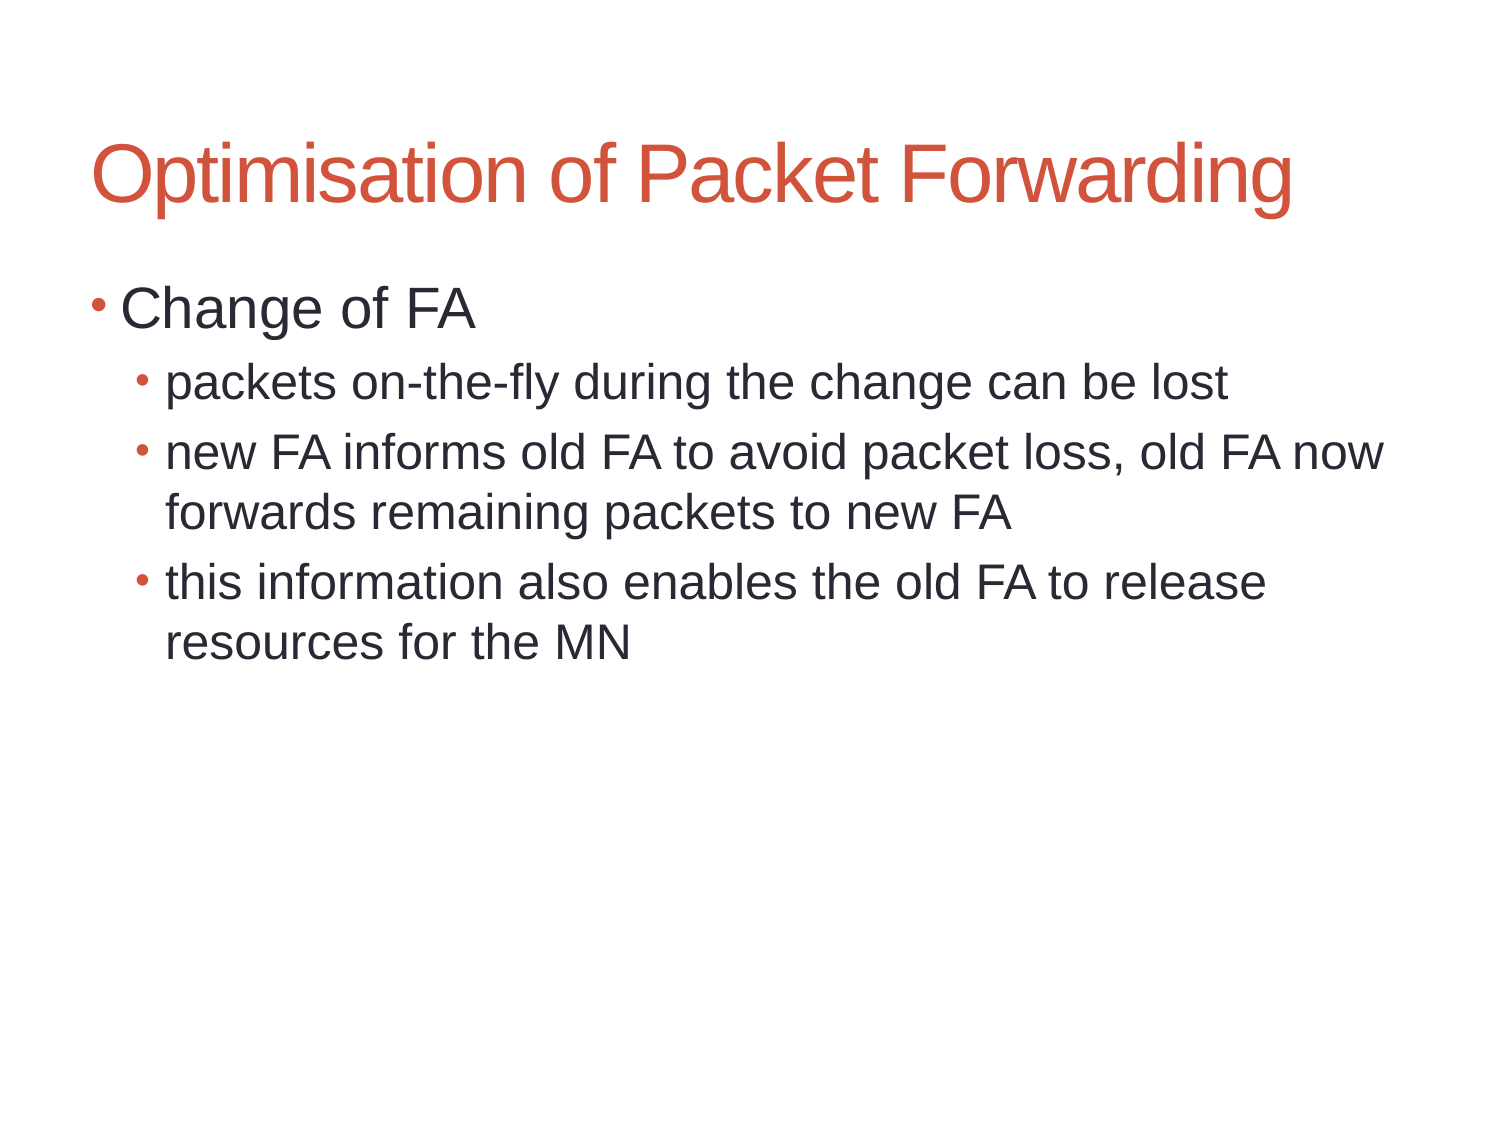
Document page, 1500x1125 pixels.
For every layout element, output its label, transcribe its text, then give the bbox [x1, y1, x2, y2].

title Optimisation of Packet Forwarding [75, 87, 1425, 250]
list Change of FA packets on-the-fly during the change can be lost new FA informs old FA to avoid packet loss, old FA now forwards remaining packets to new FA this information also enables the old FA to release resources for the MN [75, 262, 1425, 1063]
